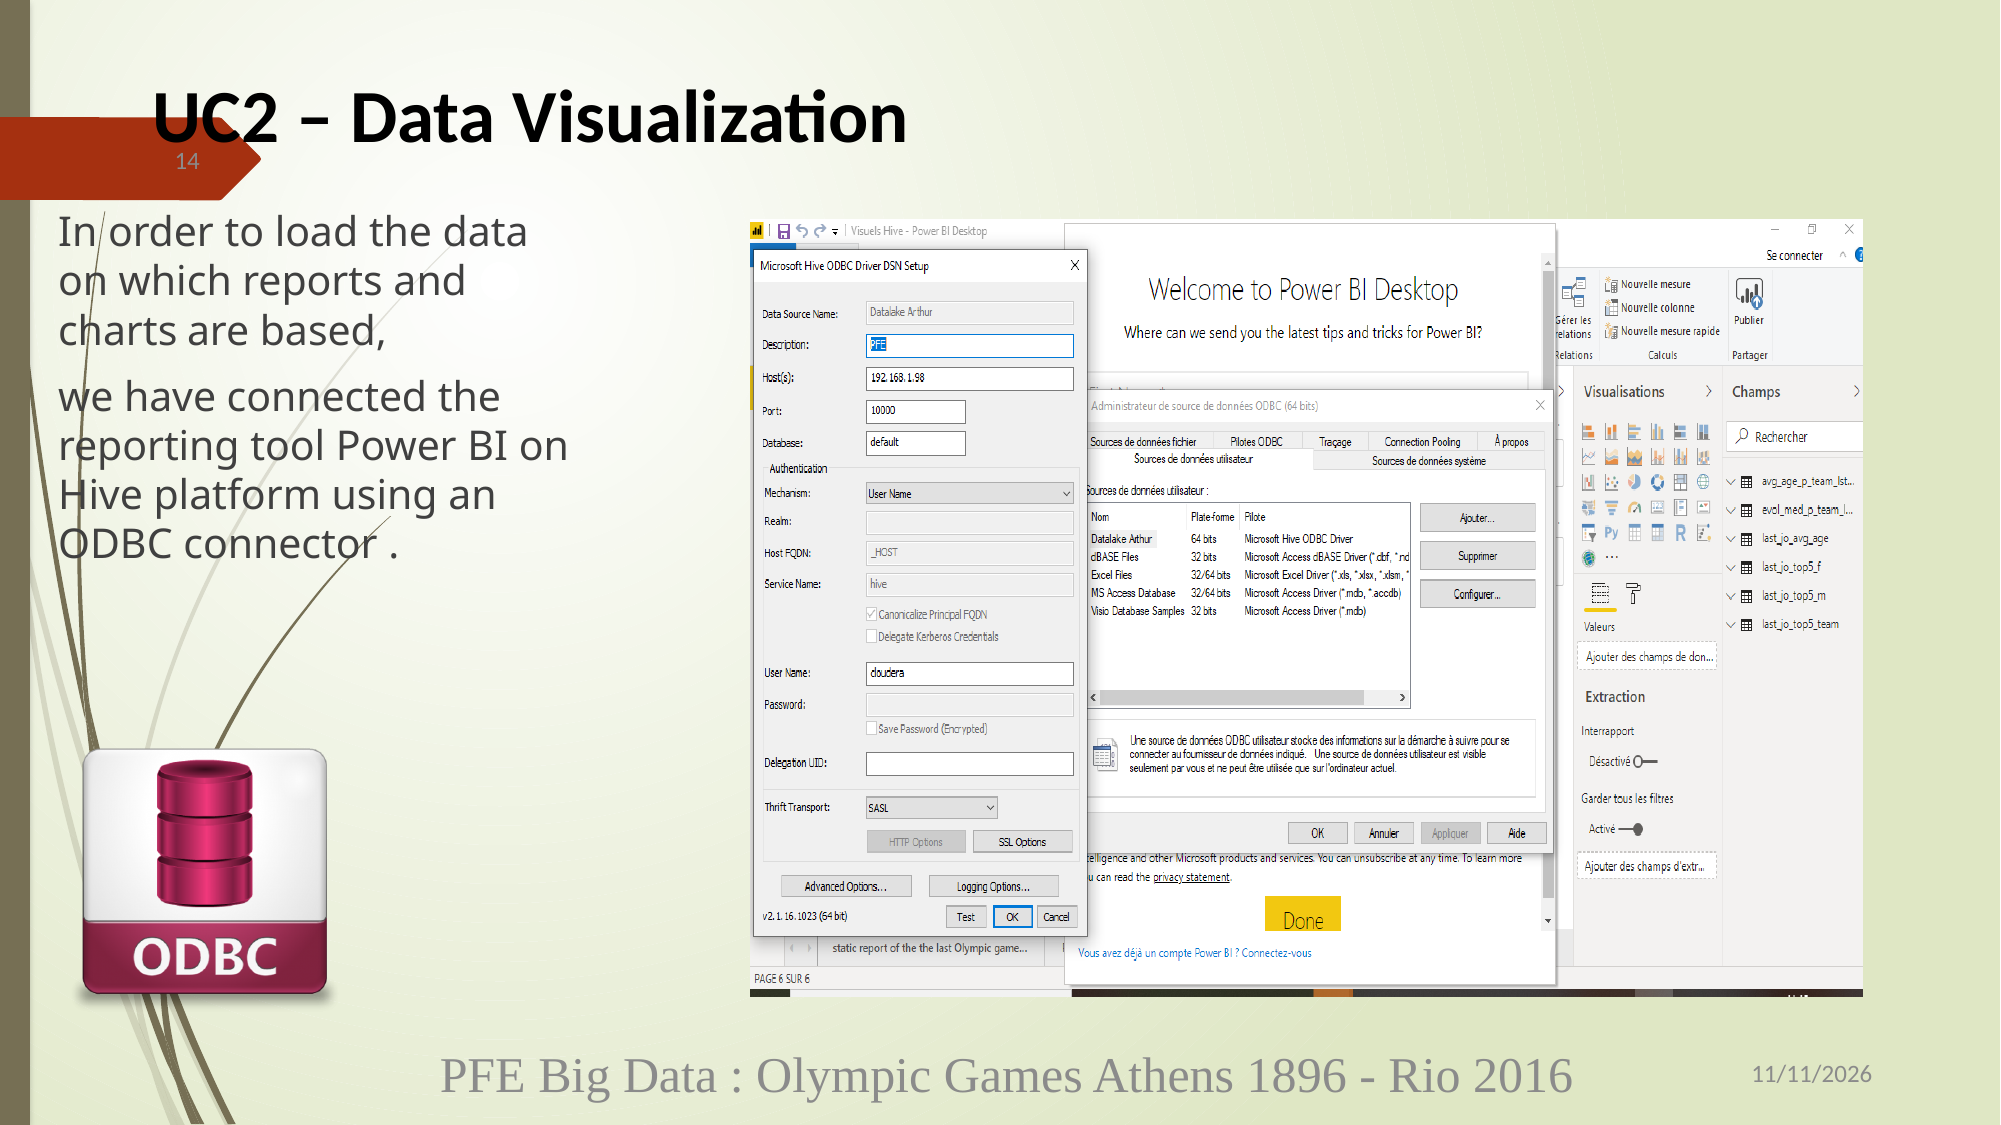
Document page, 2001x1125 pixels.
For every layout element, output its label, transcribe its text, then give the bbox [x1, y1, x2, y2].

footer PFE Big Data : Olympic Games Athens 1896 - Rio 2016 [424, 1042, 1675, 1103]
slide_number 14 [87, 129, 216, 190]
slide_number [1699, 1041, 1888, 1103]
picture [63, 730, 346, 1014]
picture [749, 219, 1863, 997]
list In order to load the data on which reports and charts are based, we have connected the reporting tool Power BI on Hive platform using an ODBC connector . [43, 198, 600, 579]
title UC2 – Data Visualization [137, 59, 1863, 242]
